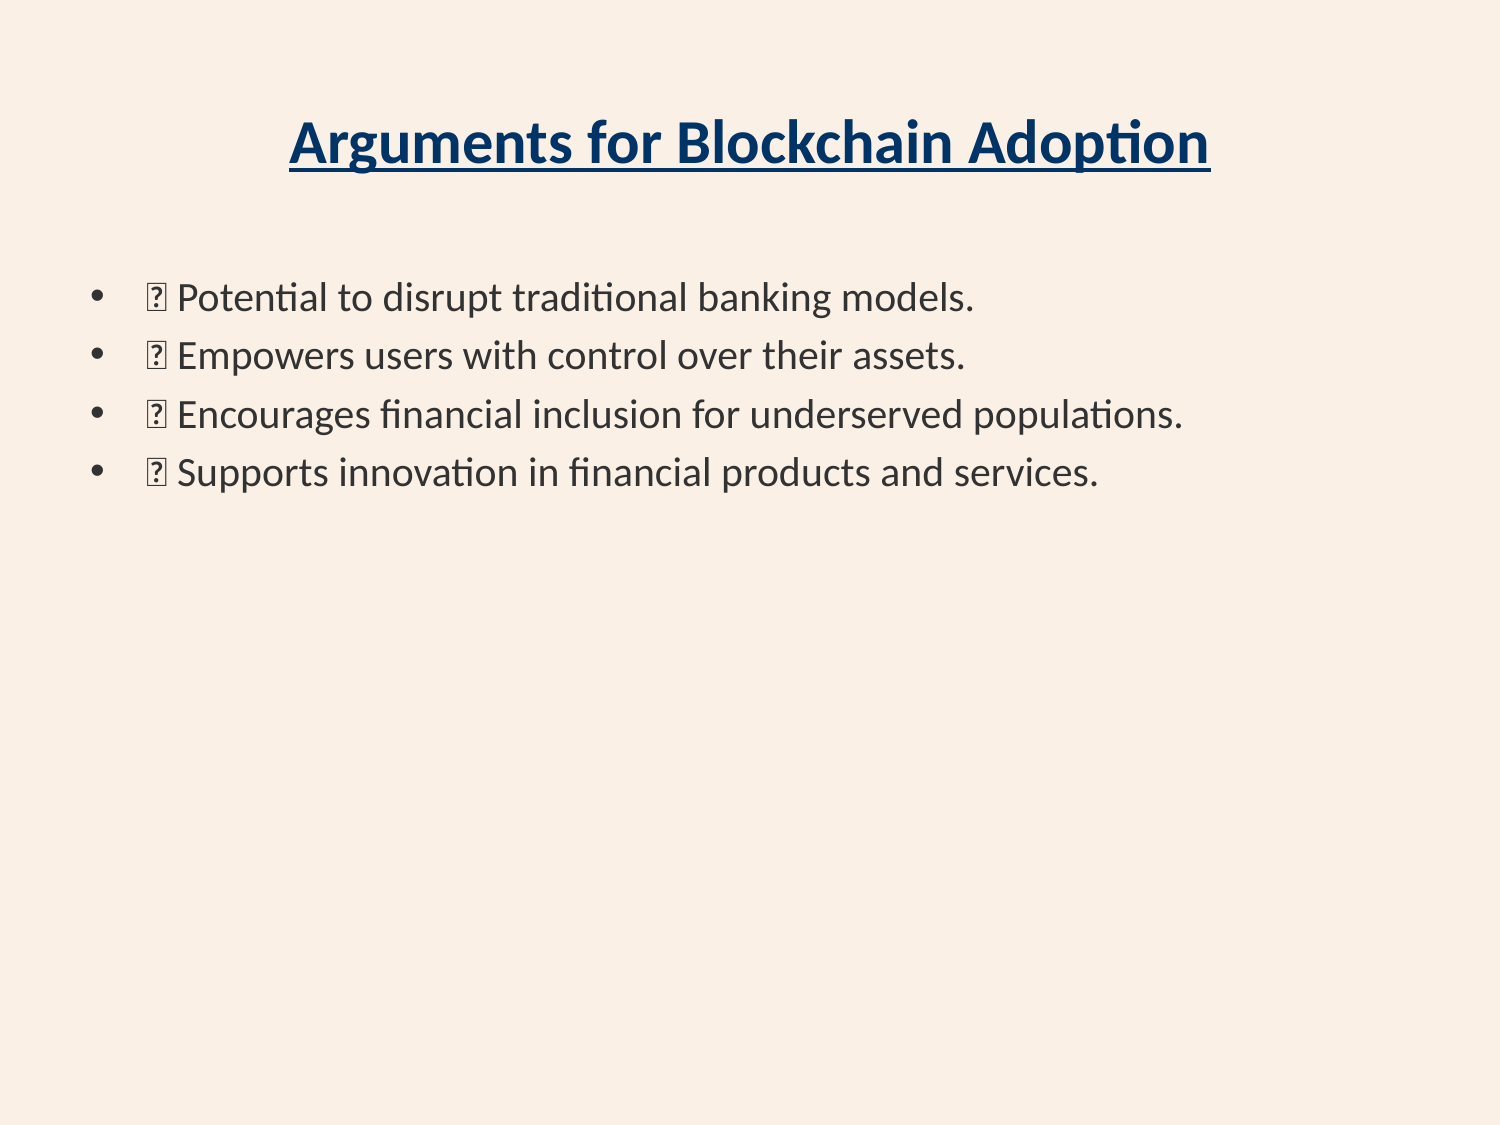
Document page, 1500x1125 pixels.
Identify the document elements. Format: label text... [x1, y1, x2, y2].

title Arguments for Blockchain Adoption [75, 45, 1425, 233]
list ✅ Potential to disrupt traditional banking models. ✅ Empowers users with control over their assets. ✅ Encourages financial inclusion for underserved populations. ✅ Supports innovation in financial products and services. [75, 262, 1425, 1005]
